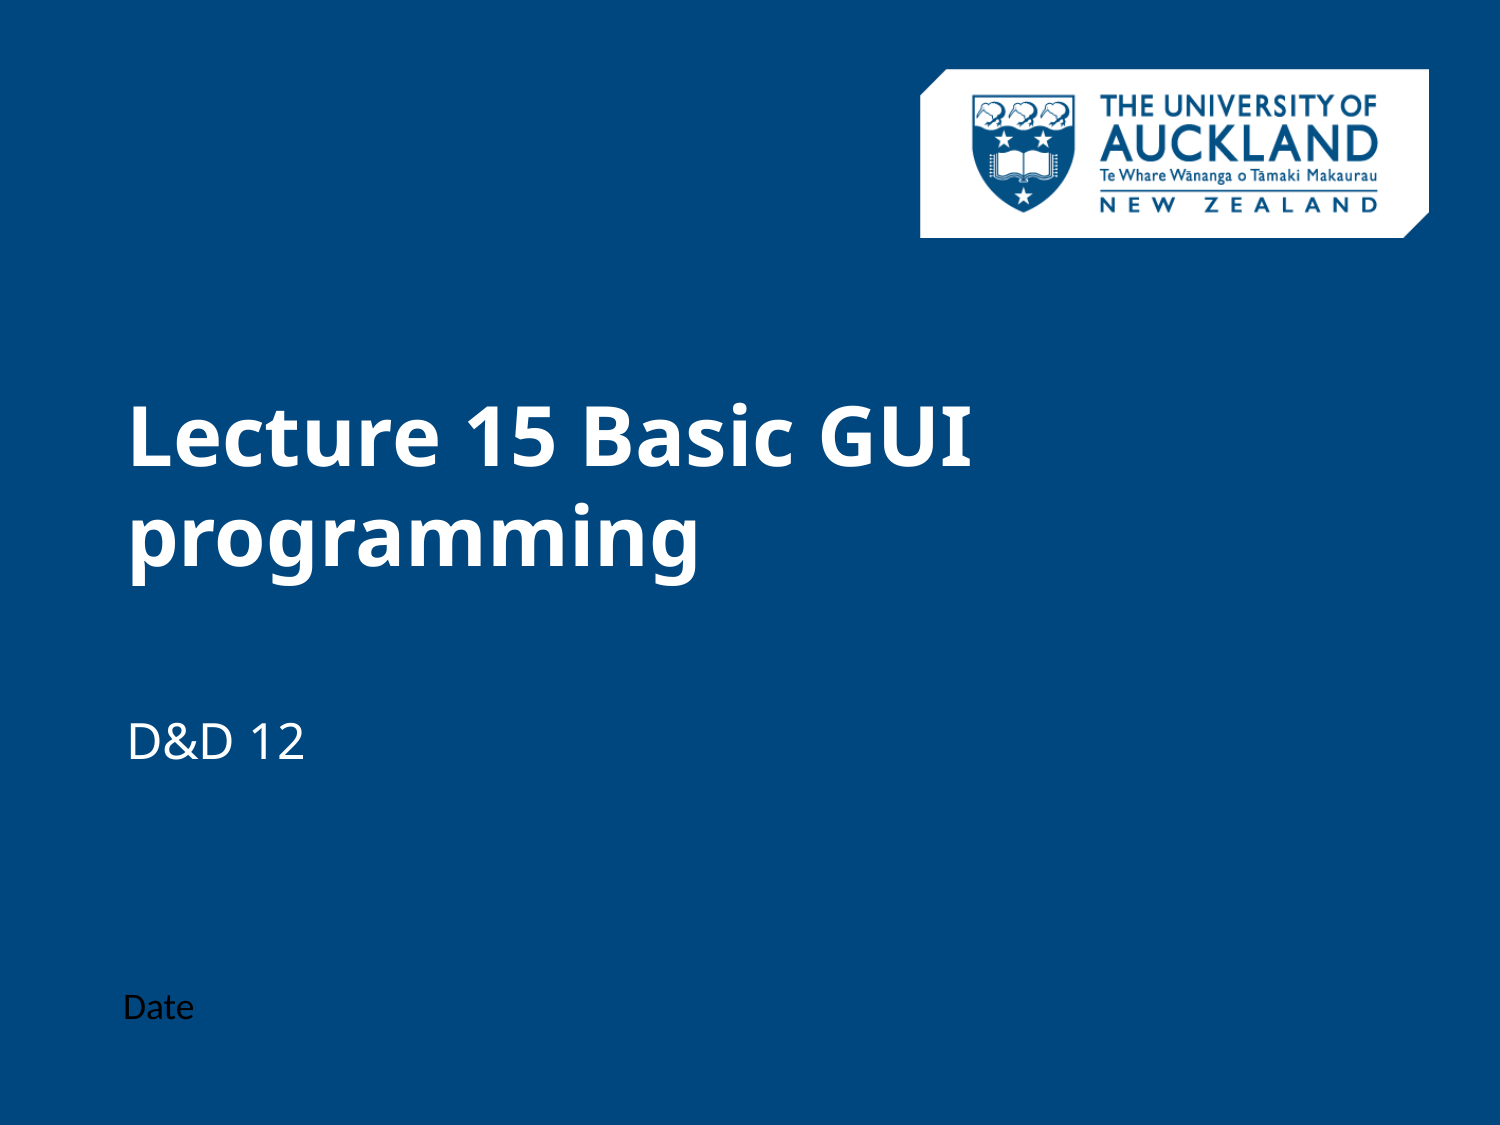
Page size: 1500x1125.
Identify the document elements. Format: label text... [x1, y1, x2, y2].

title Lecture 15 Basic GUI programming [111, 375, 1429, 513]
picture [920, 69, 1429, 238]
list D&D 12 [111, 701, 1429, 876]
slide_number Date [108, 974, 670, 1048]
